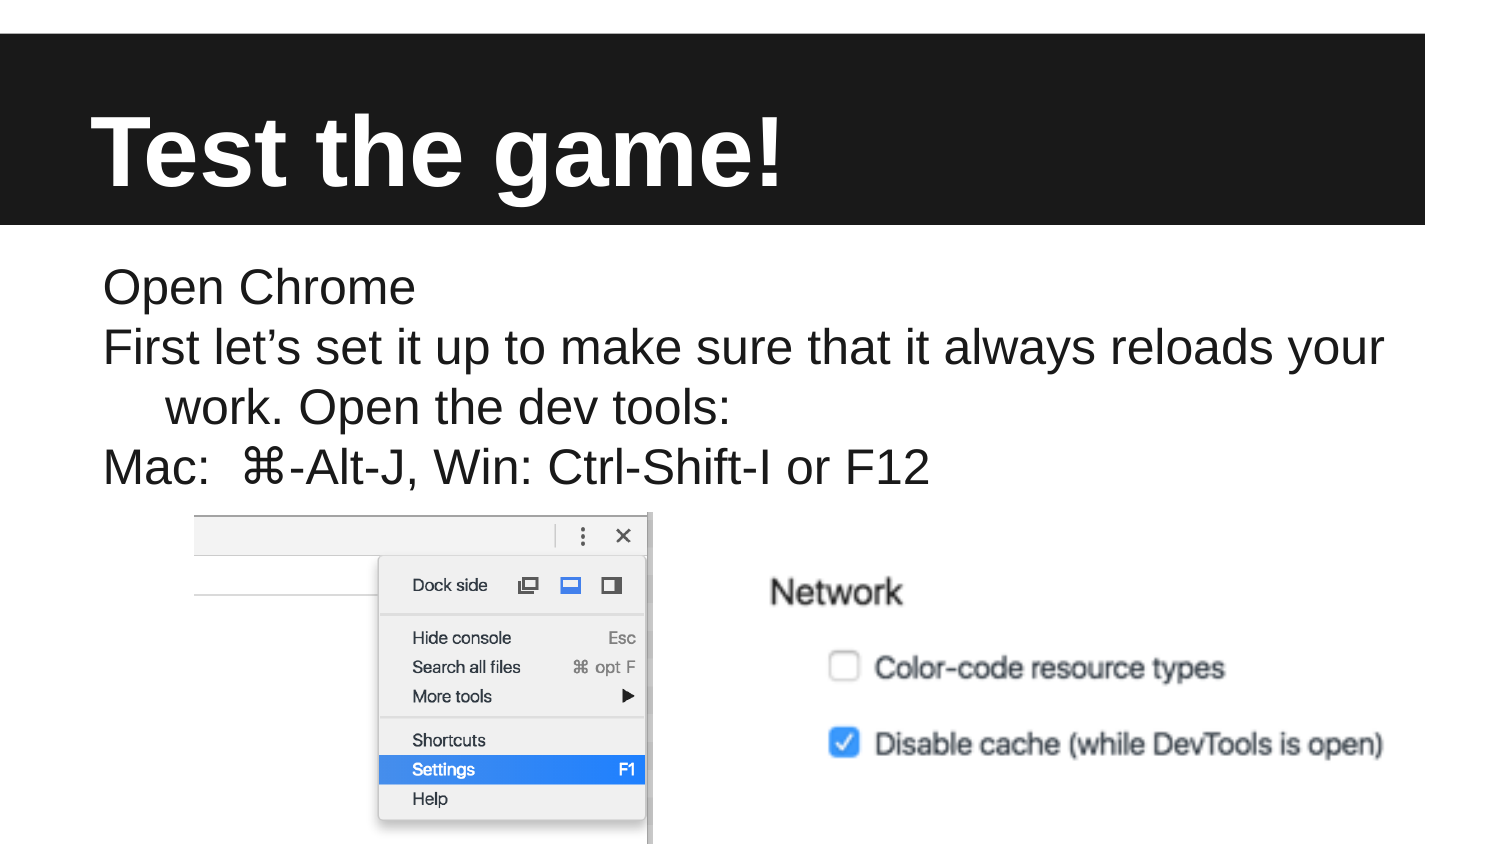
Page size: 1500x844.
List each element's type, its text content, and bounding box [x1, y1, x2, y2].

list Open Chrome First let’s set it up to make sure that it always reloads your work. Open the dev tools: Mac: ⌘-Alt-J, Win: Ctrl-Shift-I or F12 [75, 239, 1425, 808]
picture [194, 512, 653, 844]
title Test the game! [75, 33, 1425, 221]
picture [720, 549, 1426, 807]
